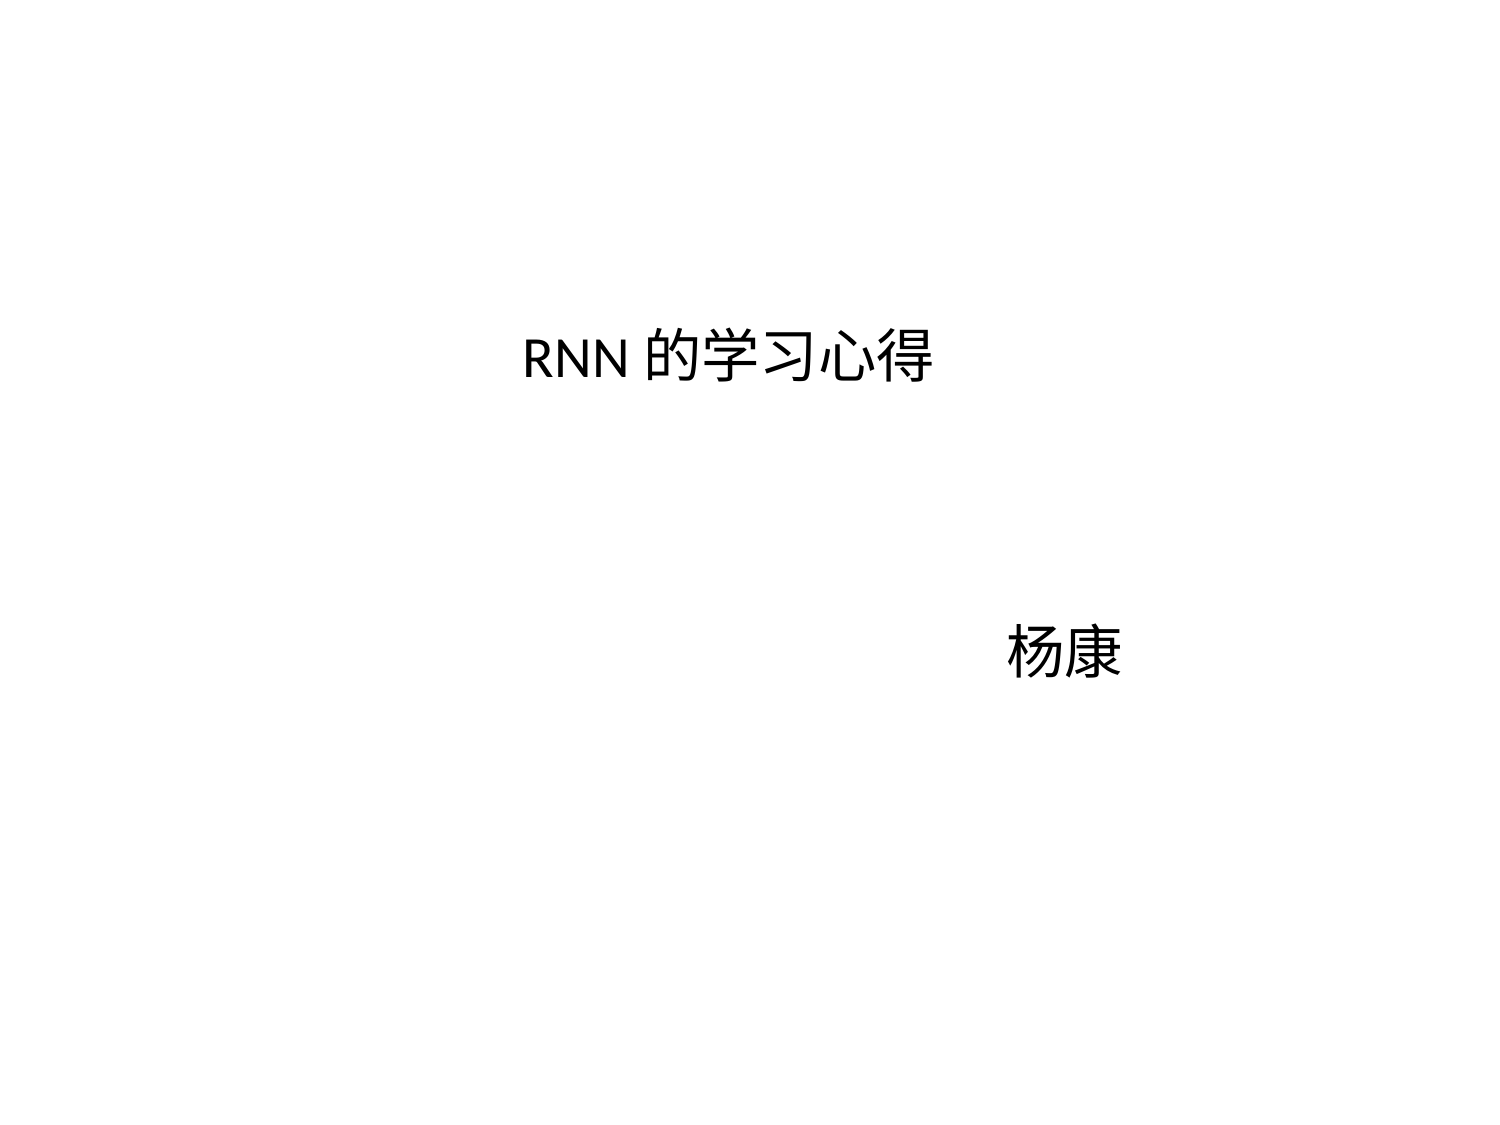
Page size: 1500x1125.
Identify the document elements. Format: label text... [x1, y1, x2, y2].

text_box RNN的学习心得 [508, 311, 1209, 397]
text_box 杨康 [991, 608, 1304, 727]
